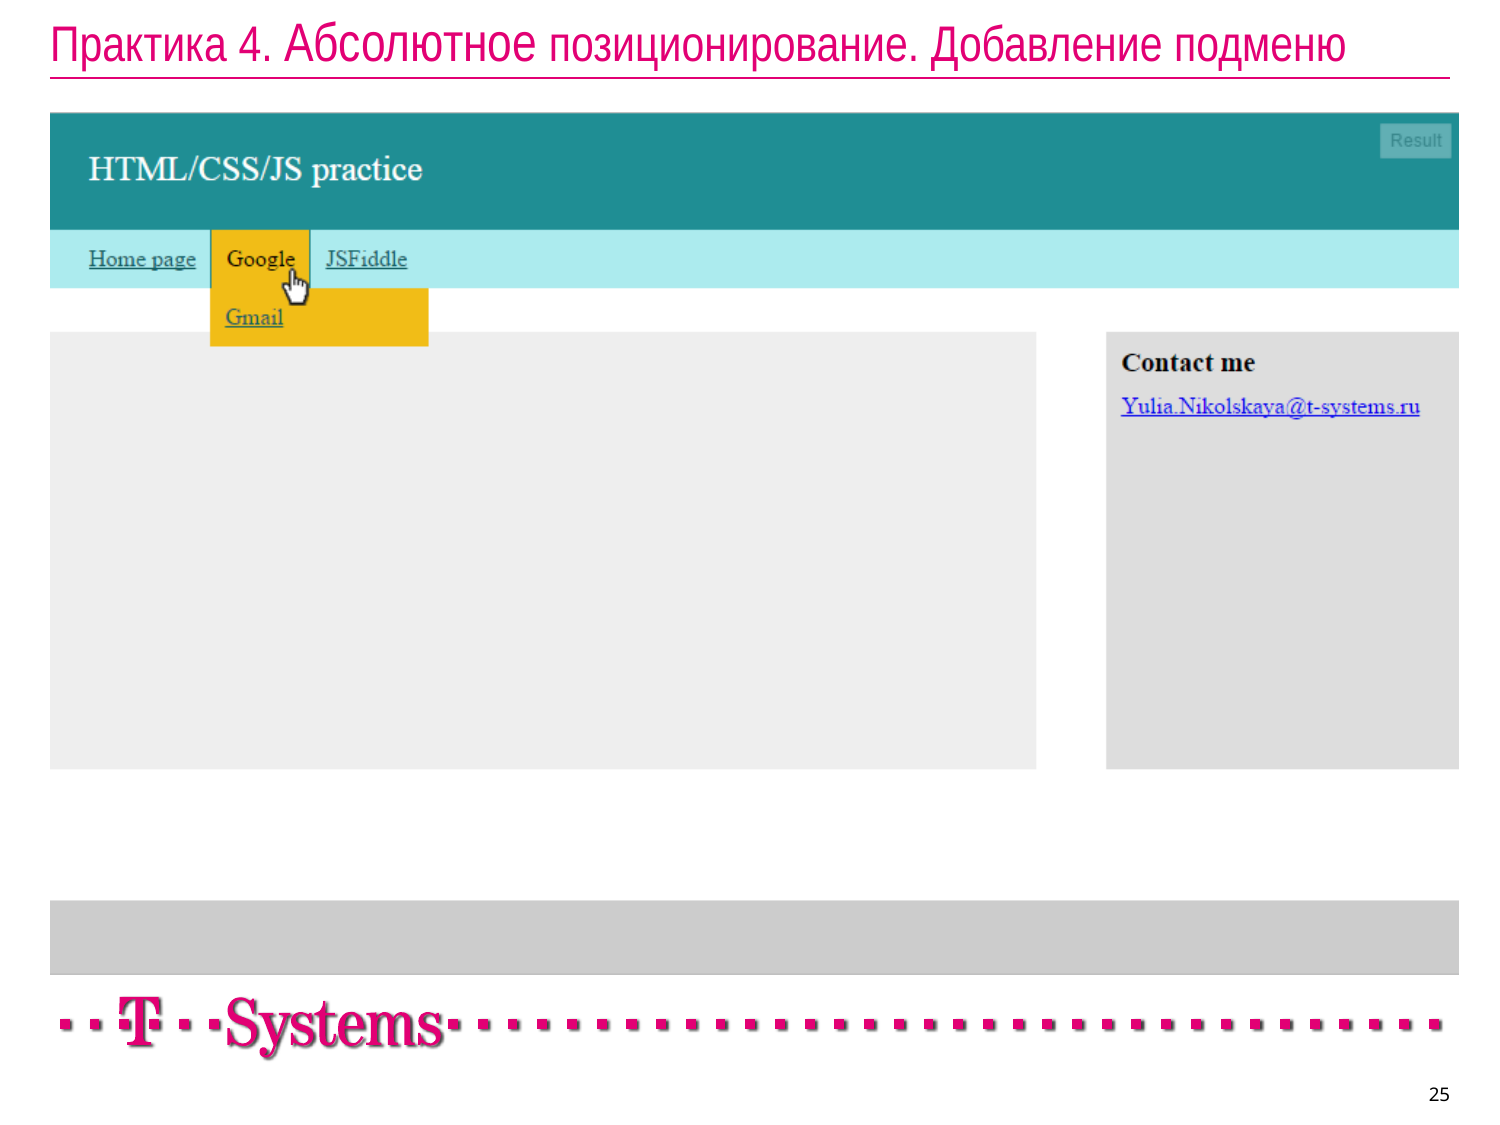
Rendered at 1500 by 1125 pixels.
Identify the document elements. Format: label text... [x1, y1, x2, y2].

picture [49, 112, 1459, 976]
slide_number 25 [1361, 1082, 1451, 1107]
title Практика 4. Абсолютное позиционирование. Добавление подменю [50, 14, 1450, 91]
